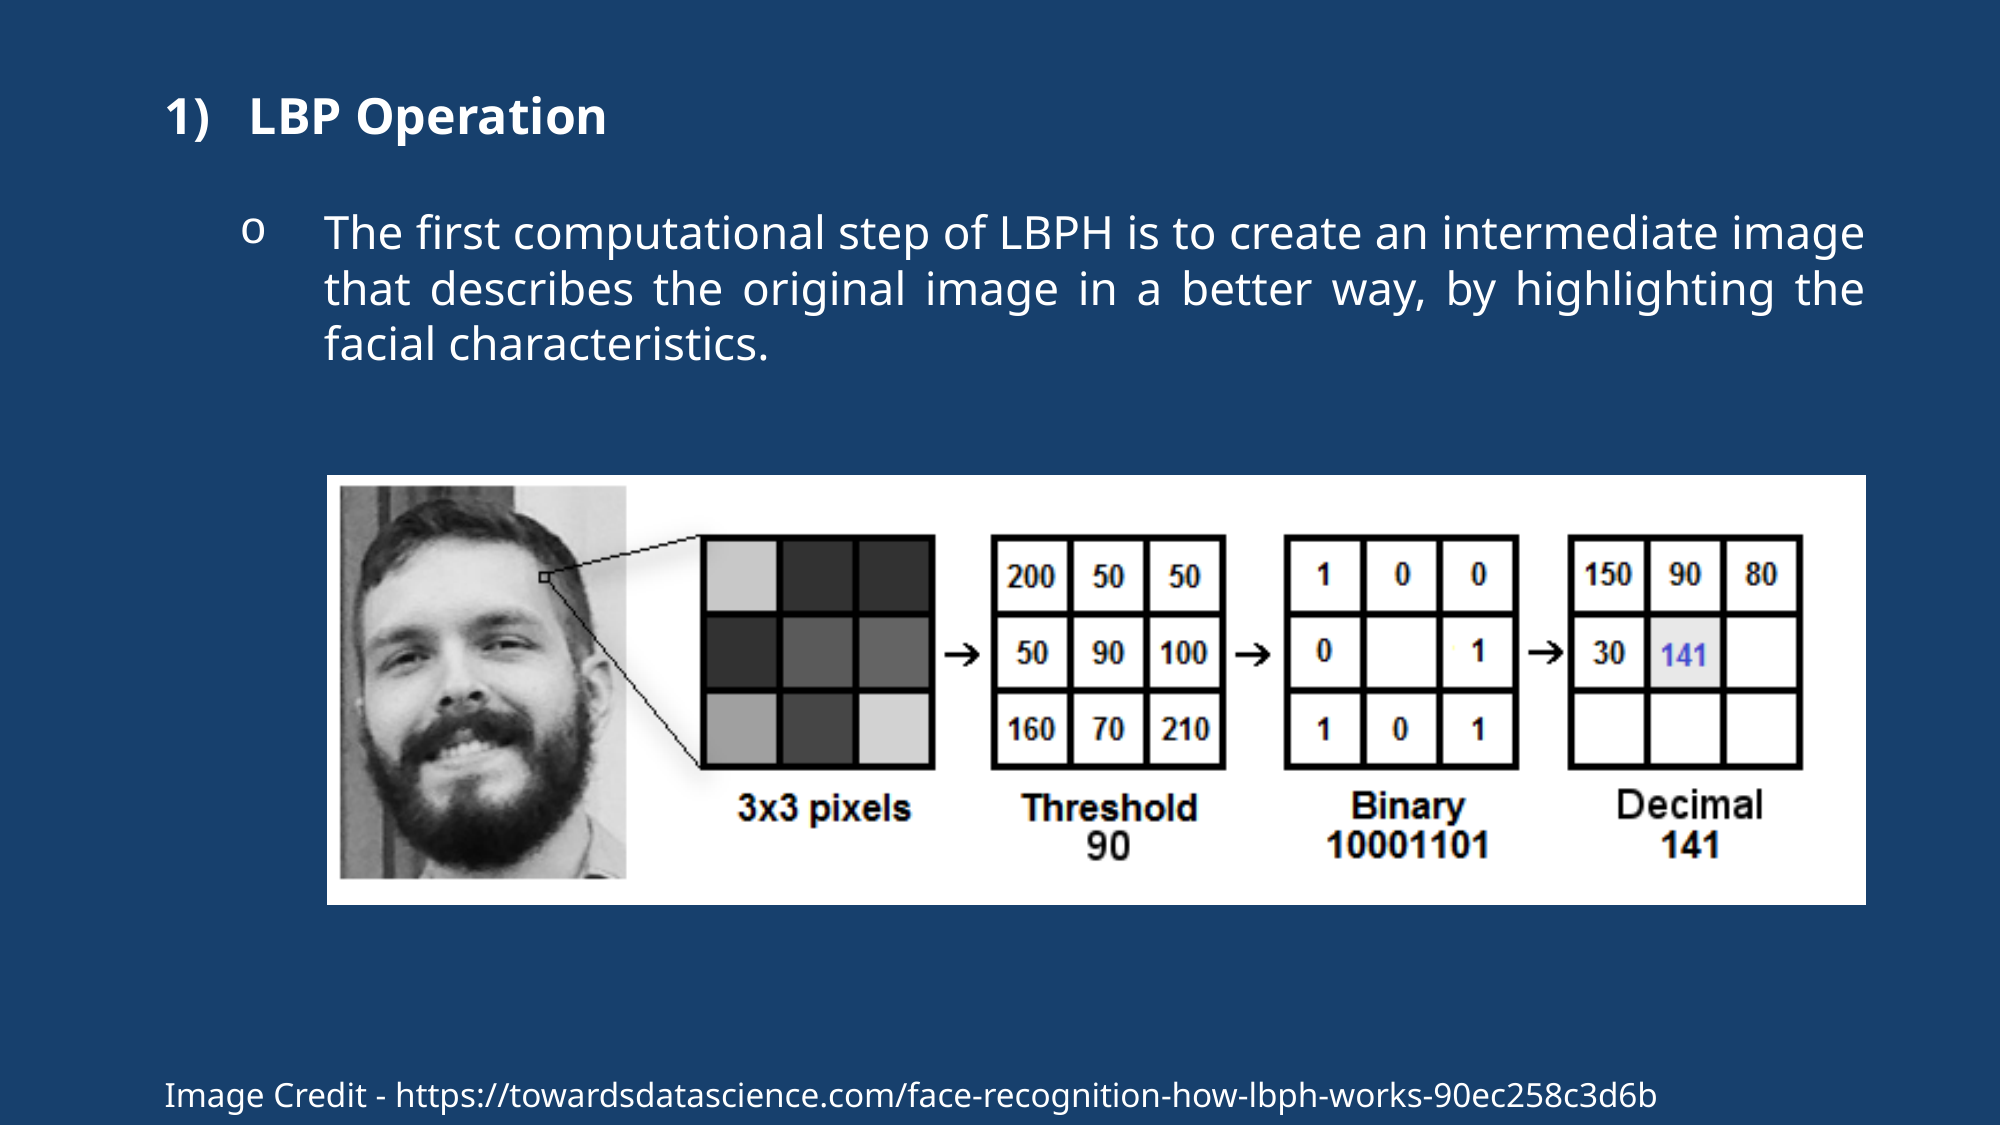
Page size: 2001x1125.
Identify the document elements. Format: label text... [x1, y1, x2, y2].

picture [327, 475, 1867, 905]
text_box LBP Operation The first computational step of LBPH is to create an intermediate image that describes the original image in a better way, by highlighting the facial characteristics. [149, 76, 1882, 977]
text_box Image Credit - https://towardsdatascience.com/face-recognition-how-lbph-works-90ec258c3d6b [149, 1066, 1851, 1121]
